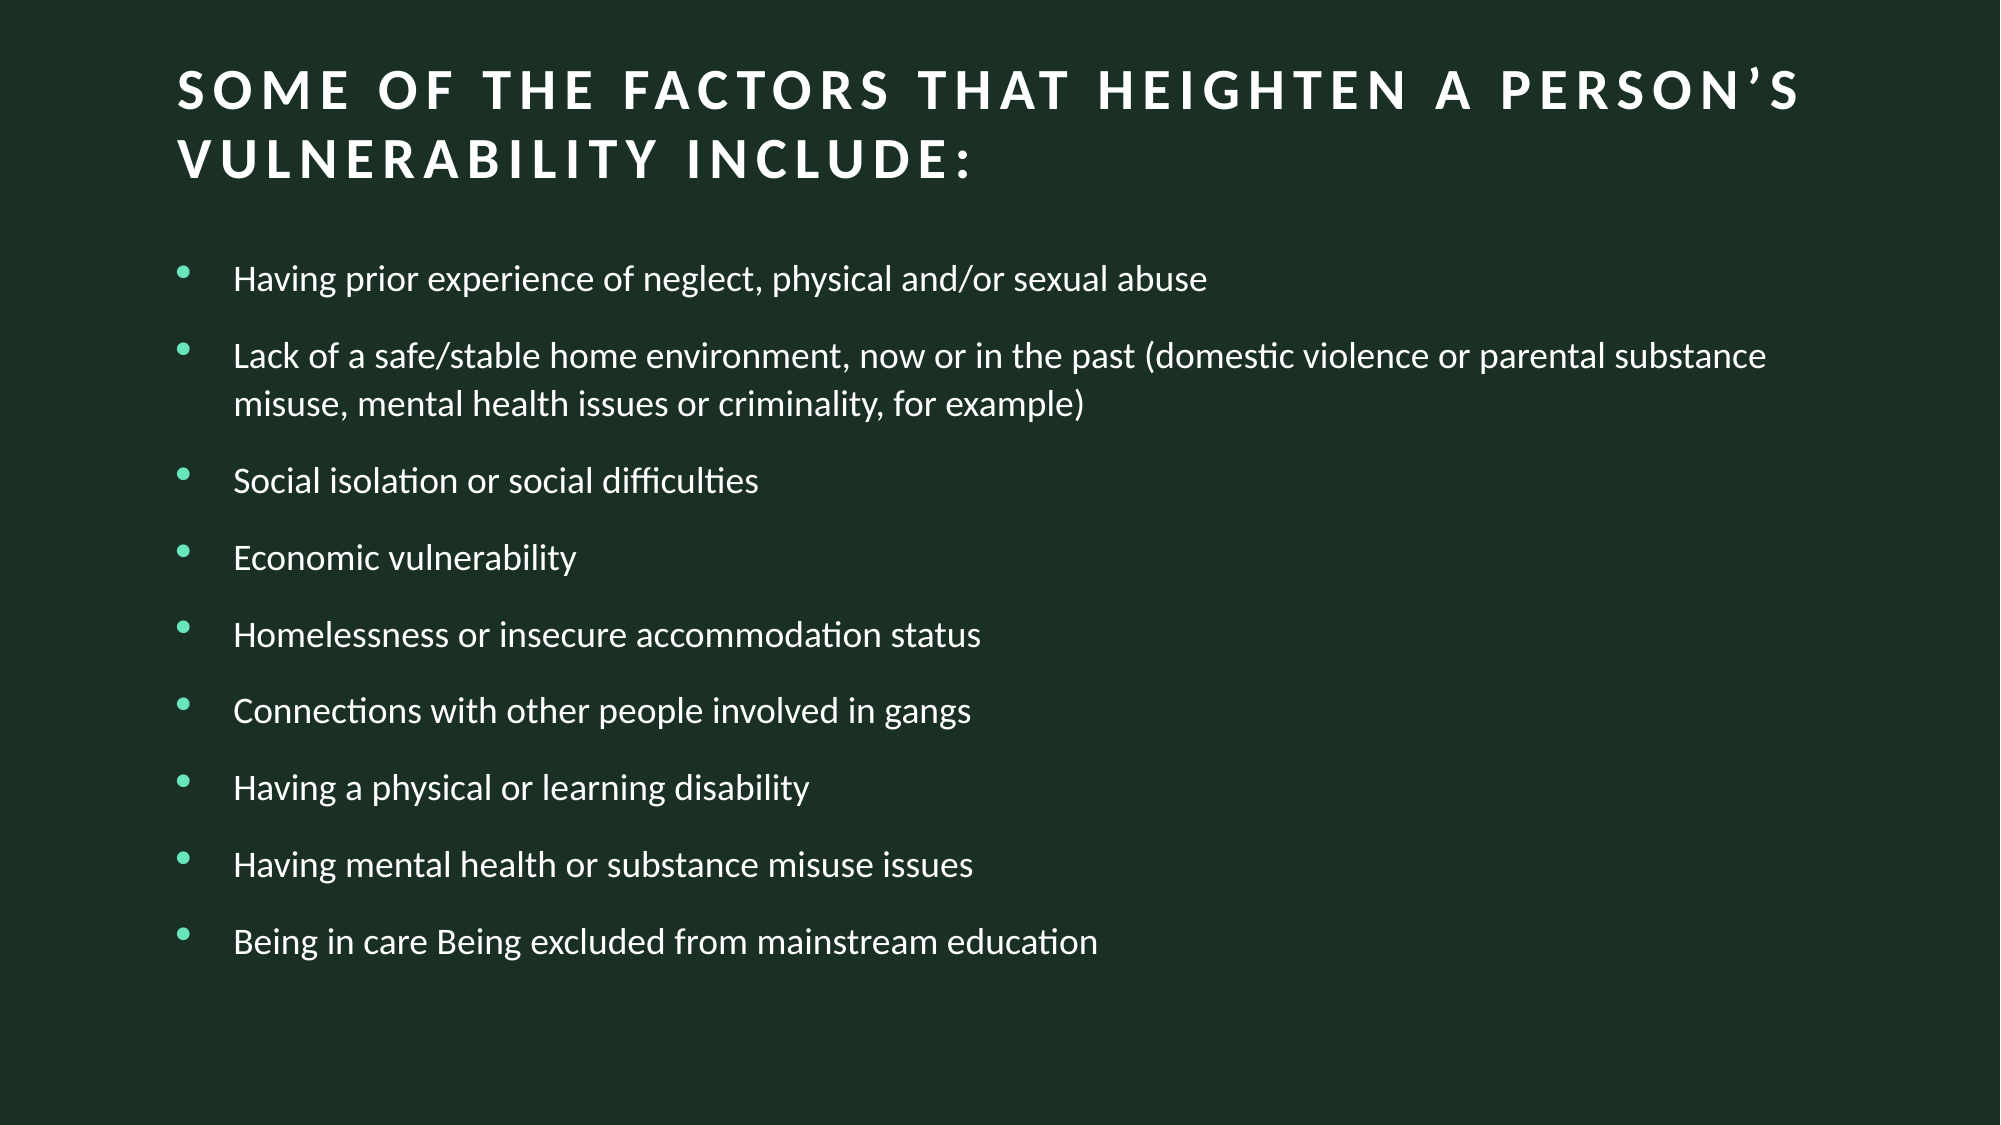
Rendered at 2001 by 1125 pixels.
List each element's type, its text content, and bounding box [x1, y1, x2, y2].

title Some of the factors that heighten a person’s vulnerability include: [177, 50, 1822, 251]
list Having prior experience of neglect, physical and/or sexual abuse Lack of a safe/stable home environment, now or in the past (domestic violence or parental substance misuse, mental health issues or criminality, for example) Social isolation or social difficulties Economic vulnerability Homelessness or insecure accommodation status Connections with other people involved in gangs Having a physical or learning disability Having mental health or substance misuse issues Being in care Being excluded from mainstream education [177, 251, 1822, 1037]
